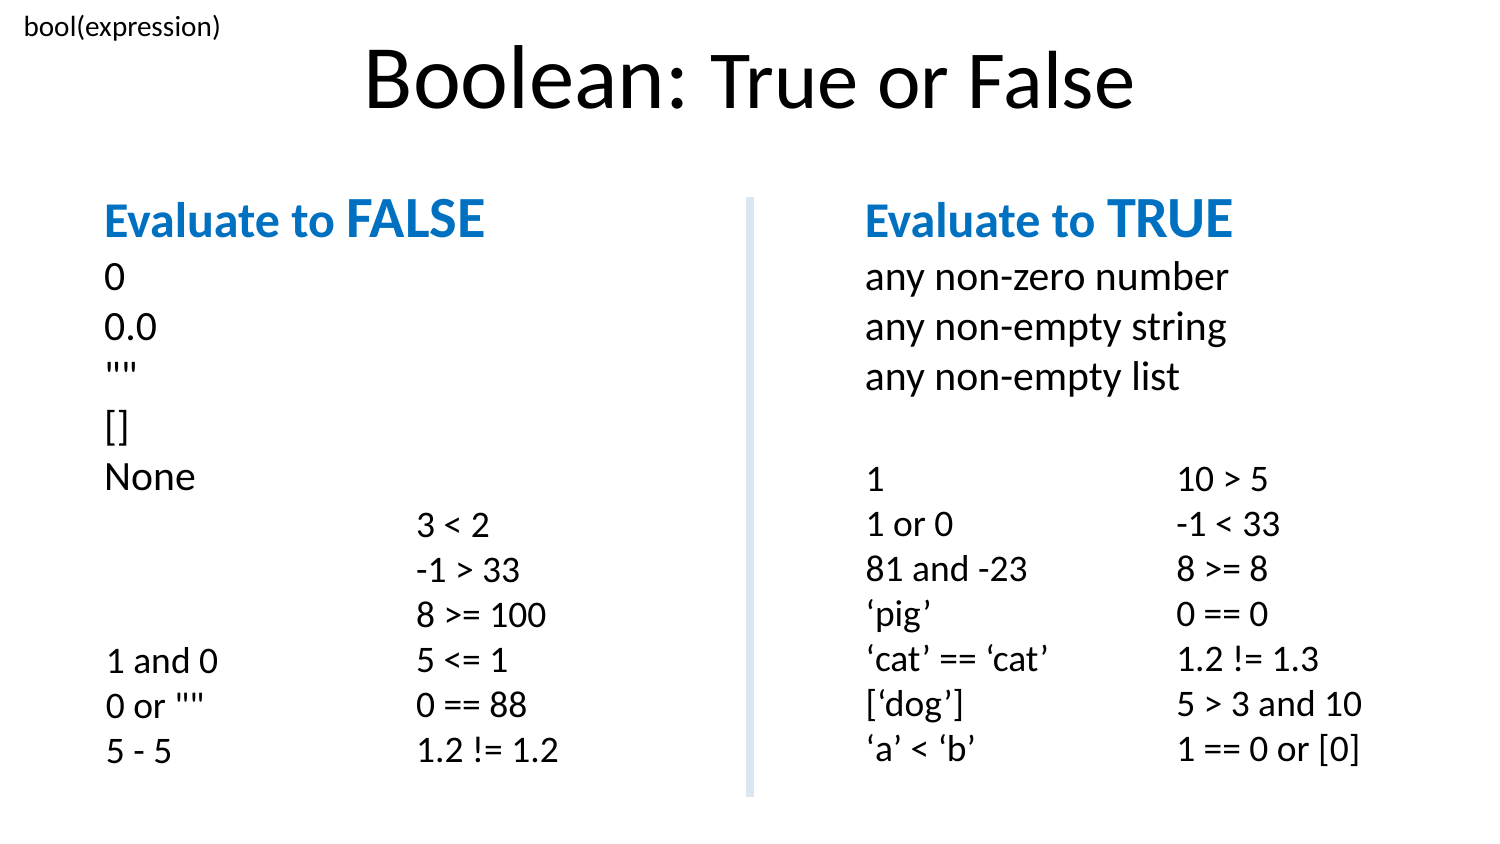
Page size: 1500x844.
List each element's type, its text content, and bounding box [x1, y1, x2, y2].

text_box 1 1 or 0 81 and -23 ‘pig’ ‘cat’ == ‘cat’ [‘dog’] ‘a’ < ‘b’ [850, 446, 1064, 777]
text_box 3 < 2 -1 > 33 8 >= 100 5 <= 1 0 == 88 1.2 != 1.2 [401, 492, 574, 777]
text_box 10 > 5 -1 < 33 8 >= 8 0 == 0 1.2 != 1.3 5 > 3 and 10 1 == 0 or [0] [1161, 446, 1378, 777]
title Boolean: True or False [75, 9, 1425, 135]
text_box Evaluate to TRUE any non-zero number any non-empty string any non-empty list [849, 171, 1350, 407]
text_box 1 and 0 0 or "" 5 - 5 [91, 628, 234, 779]
text_box Evaluate to FALSE 0 0.0 "" [] None [89, 171, 552, 507]
text_box bool(expression) [8, 0, 236, 50]
